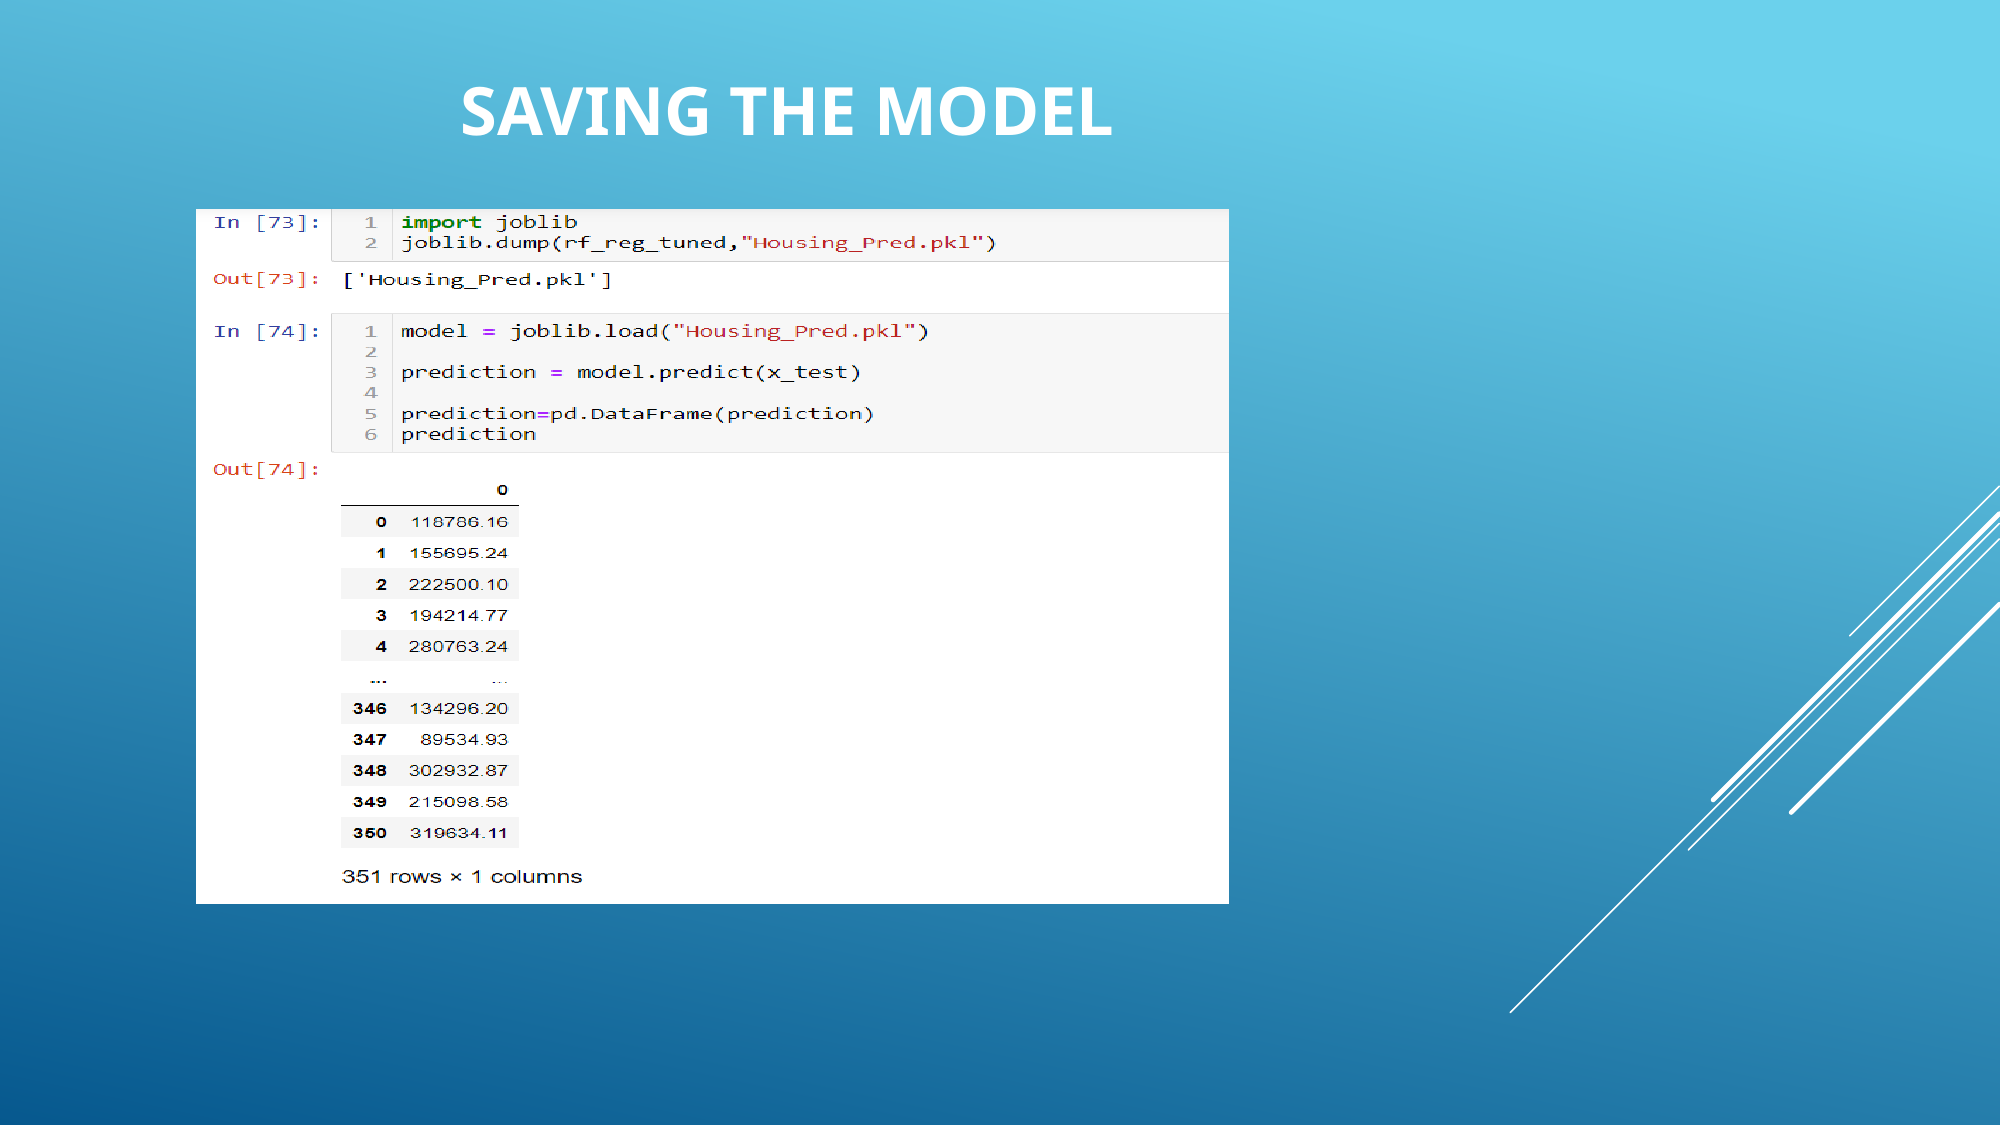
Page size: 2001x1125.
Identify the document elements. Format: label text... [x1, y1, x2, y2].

text_box SAVING THE MODEL [278, 61, 1297, 157]
picture [196, 209, 1230, 904]
